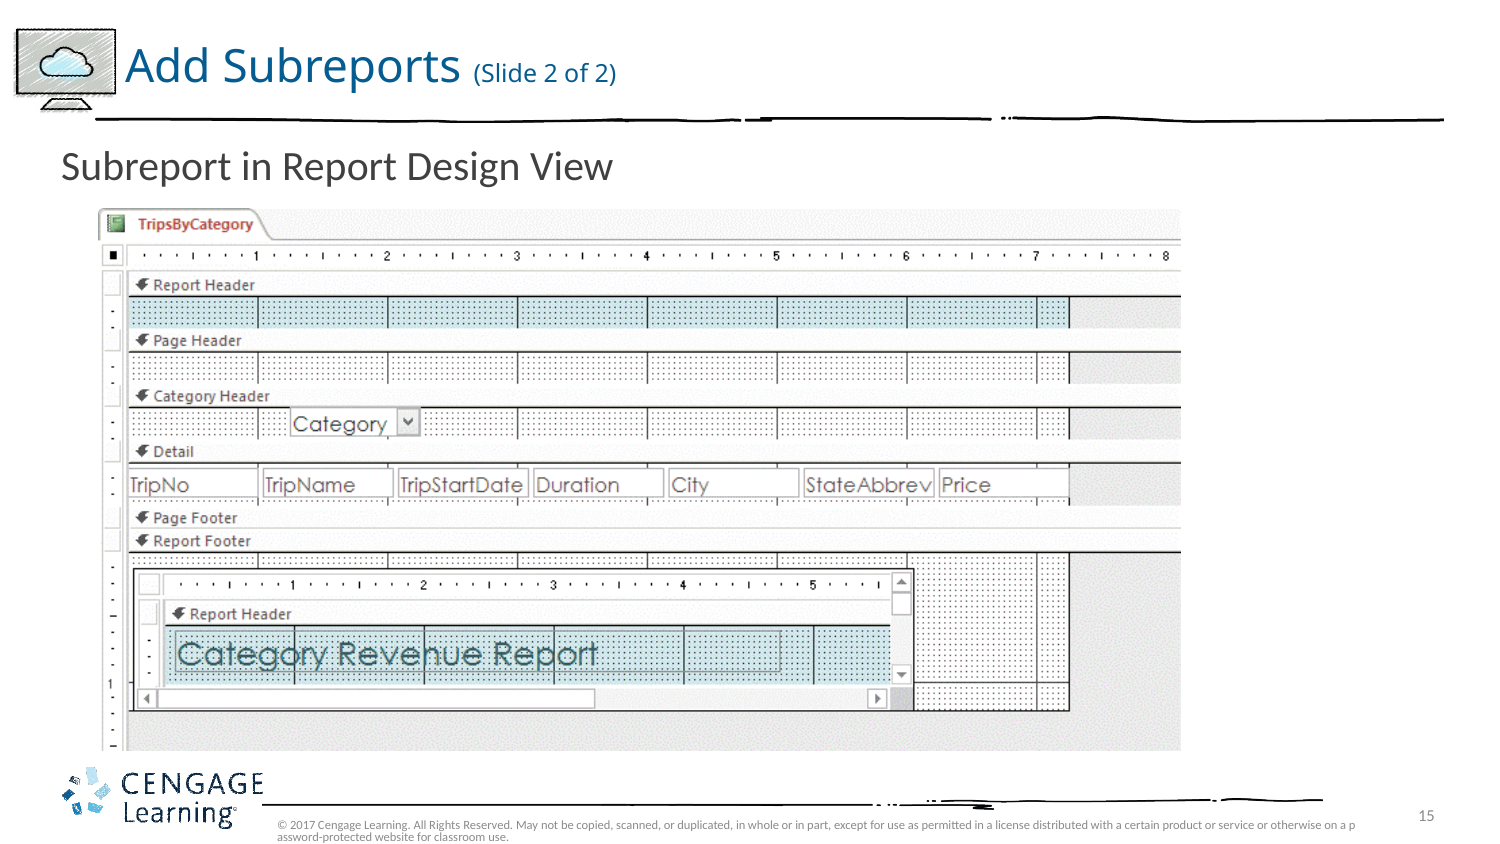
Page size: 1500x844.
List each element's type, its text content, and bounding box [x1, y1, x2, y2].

picture [62, 767, 1323, 829]
picture [13, 27, 117, 114]
list Subreport in Report Design View [61, 141, 1442, 190]
picture [97, 208, 1182, 752]
footer © 2017 Cengage Learning. All Rights Reserved. May not be copied, scanned, or duplicated, in whole or in part, except for use as permitted in a license distributed with a certain product or service or otherwise on a password-protected website for classroom use. [262, 809, 1375, 840]
title Add Subreports (Slide 2 of 2) [125, 44, 1442, 92]
picture [95, 116, 1444, 123]
